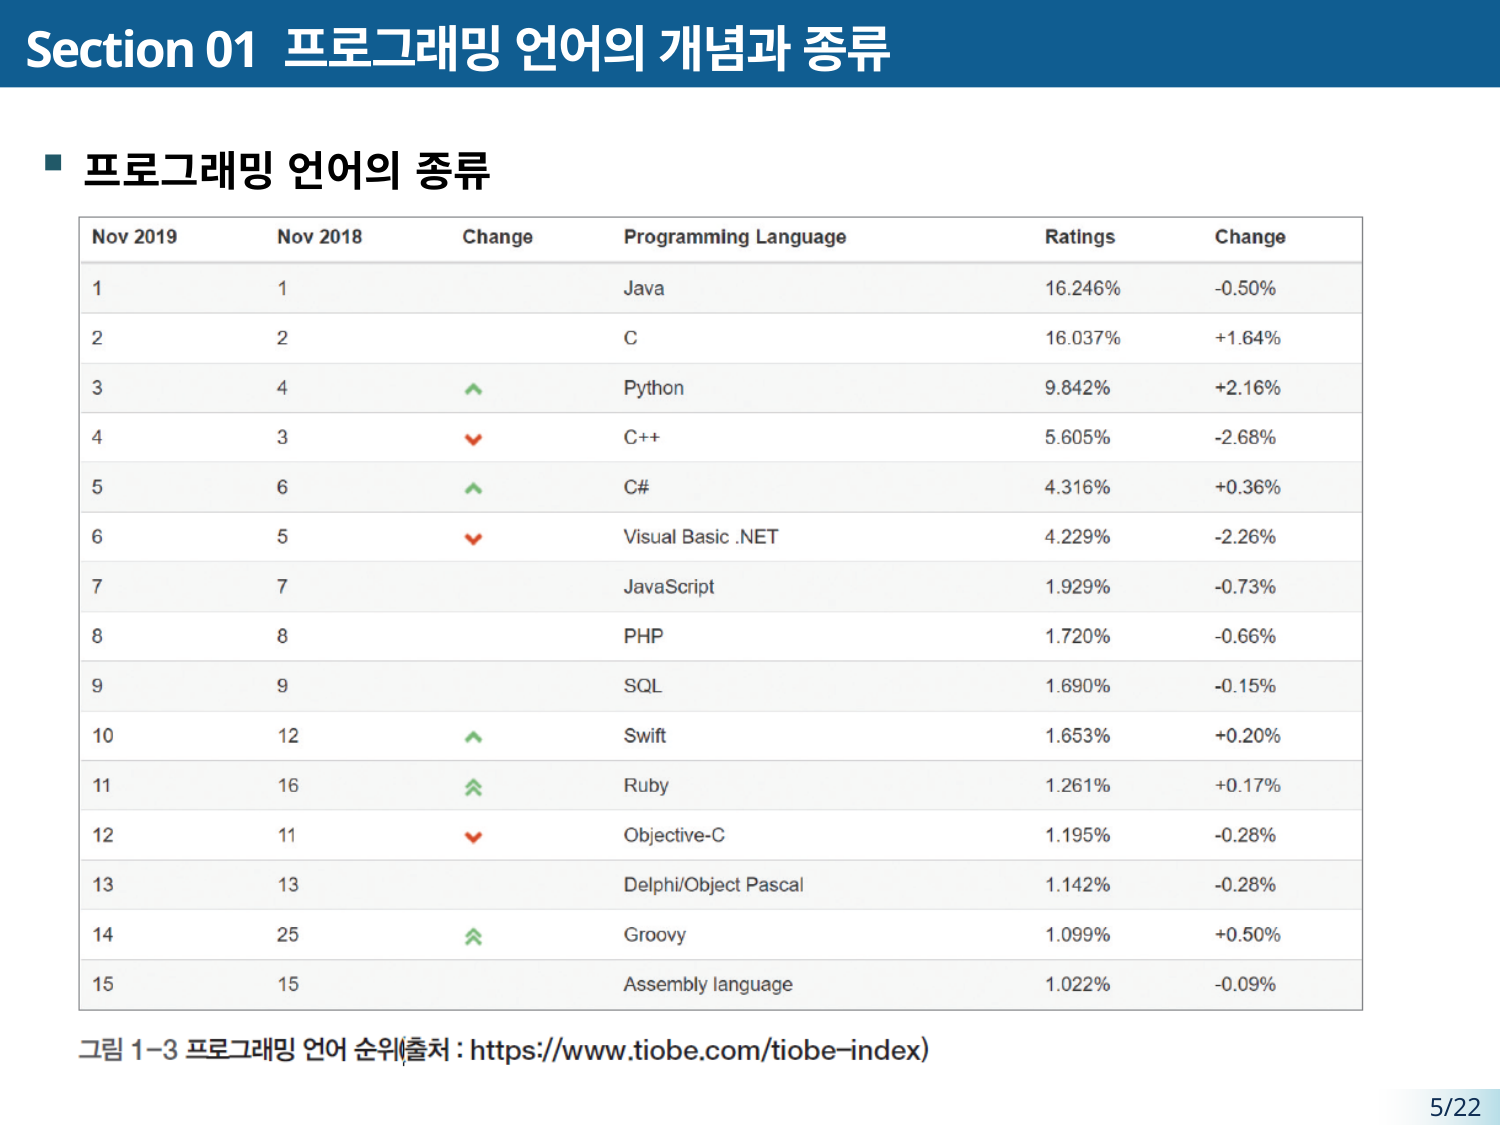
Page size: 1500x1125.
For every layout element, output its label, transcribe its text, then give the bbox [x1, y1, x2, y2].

title Section 01 프로그래밍 언어의 개념과 종류 [10, 8, 1288, 87]
list 프로그래밍 언어의 종류 [10, 126, 1481, 1057]
picture [70, 207, 1378, 1076]
